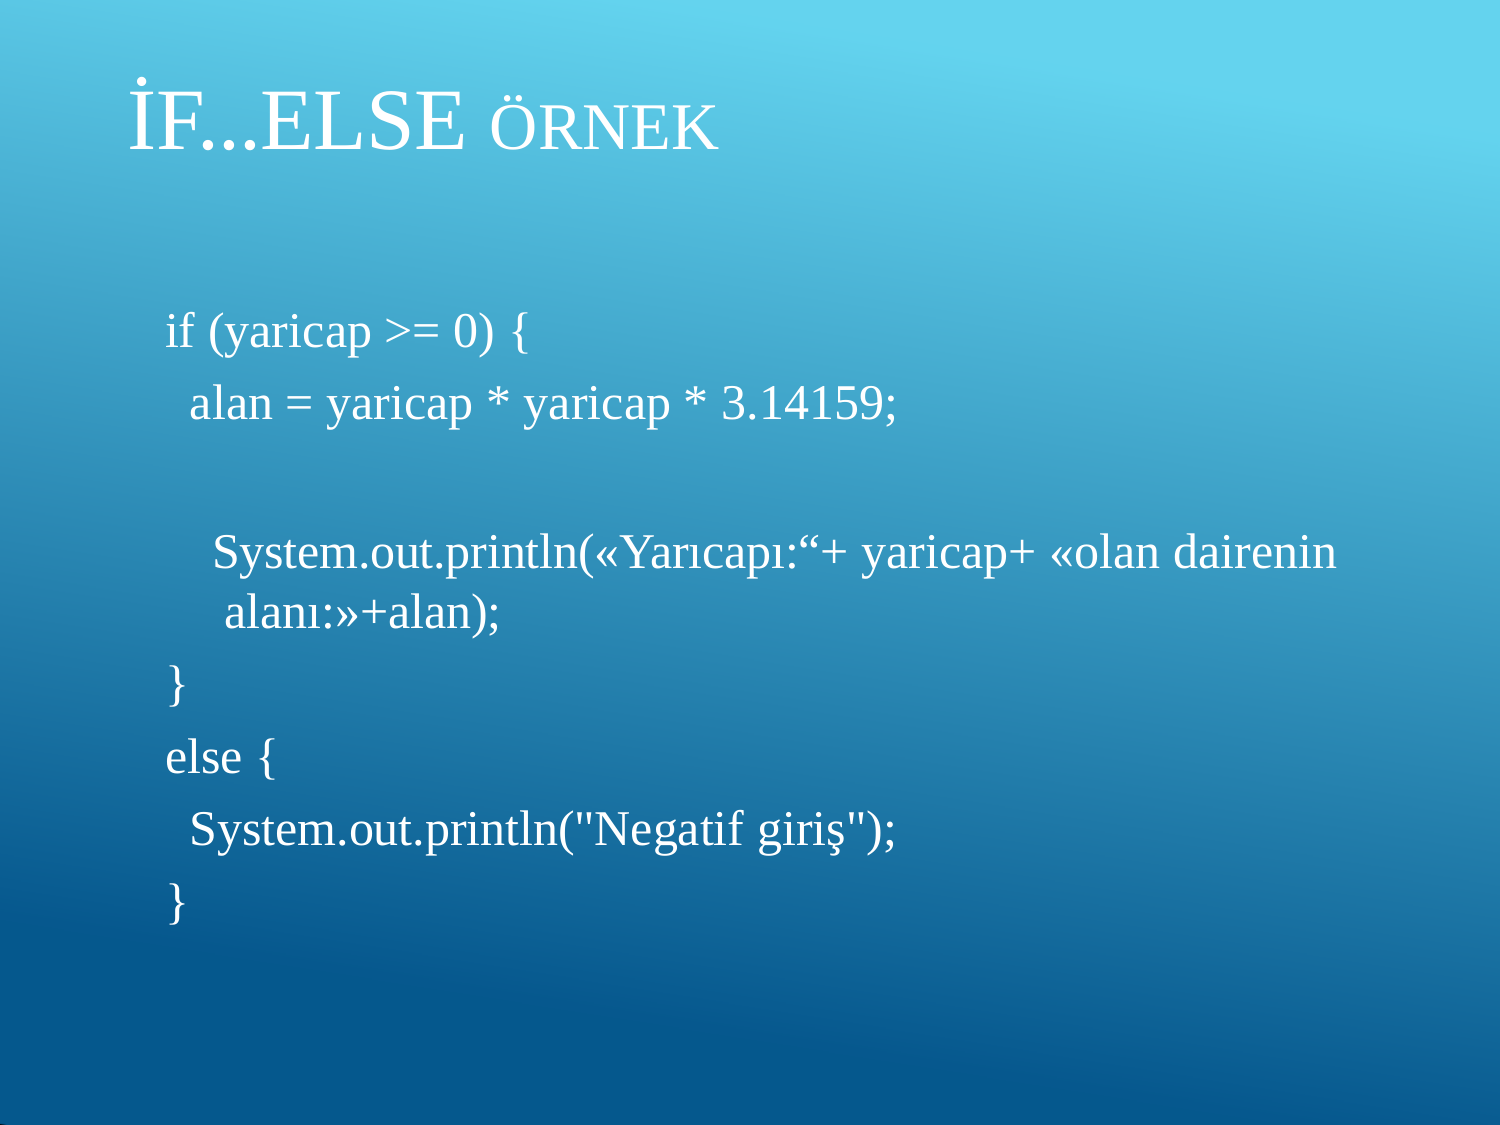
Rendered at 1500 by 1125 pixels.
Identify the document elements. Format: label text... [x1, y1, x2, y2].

picture [0, 0, 1500, 1125]
text_box if (yaricap >= 0) { alan = yaricap * yaricap * 3.14159; System.out.println(«Yarıcapı:“+ yaricap+ «olan dairenin alanı:»+alan); } else { System.out.println("Negatif giriş"); } [162, 282, 1344, 929]
title İF...ELSE ÖRNEK [125, 59, 722, 250]
